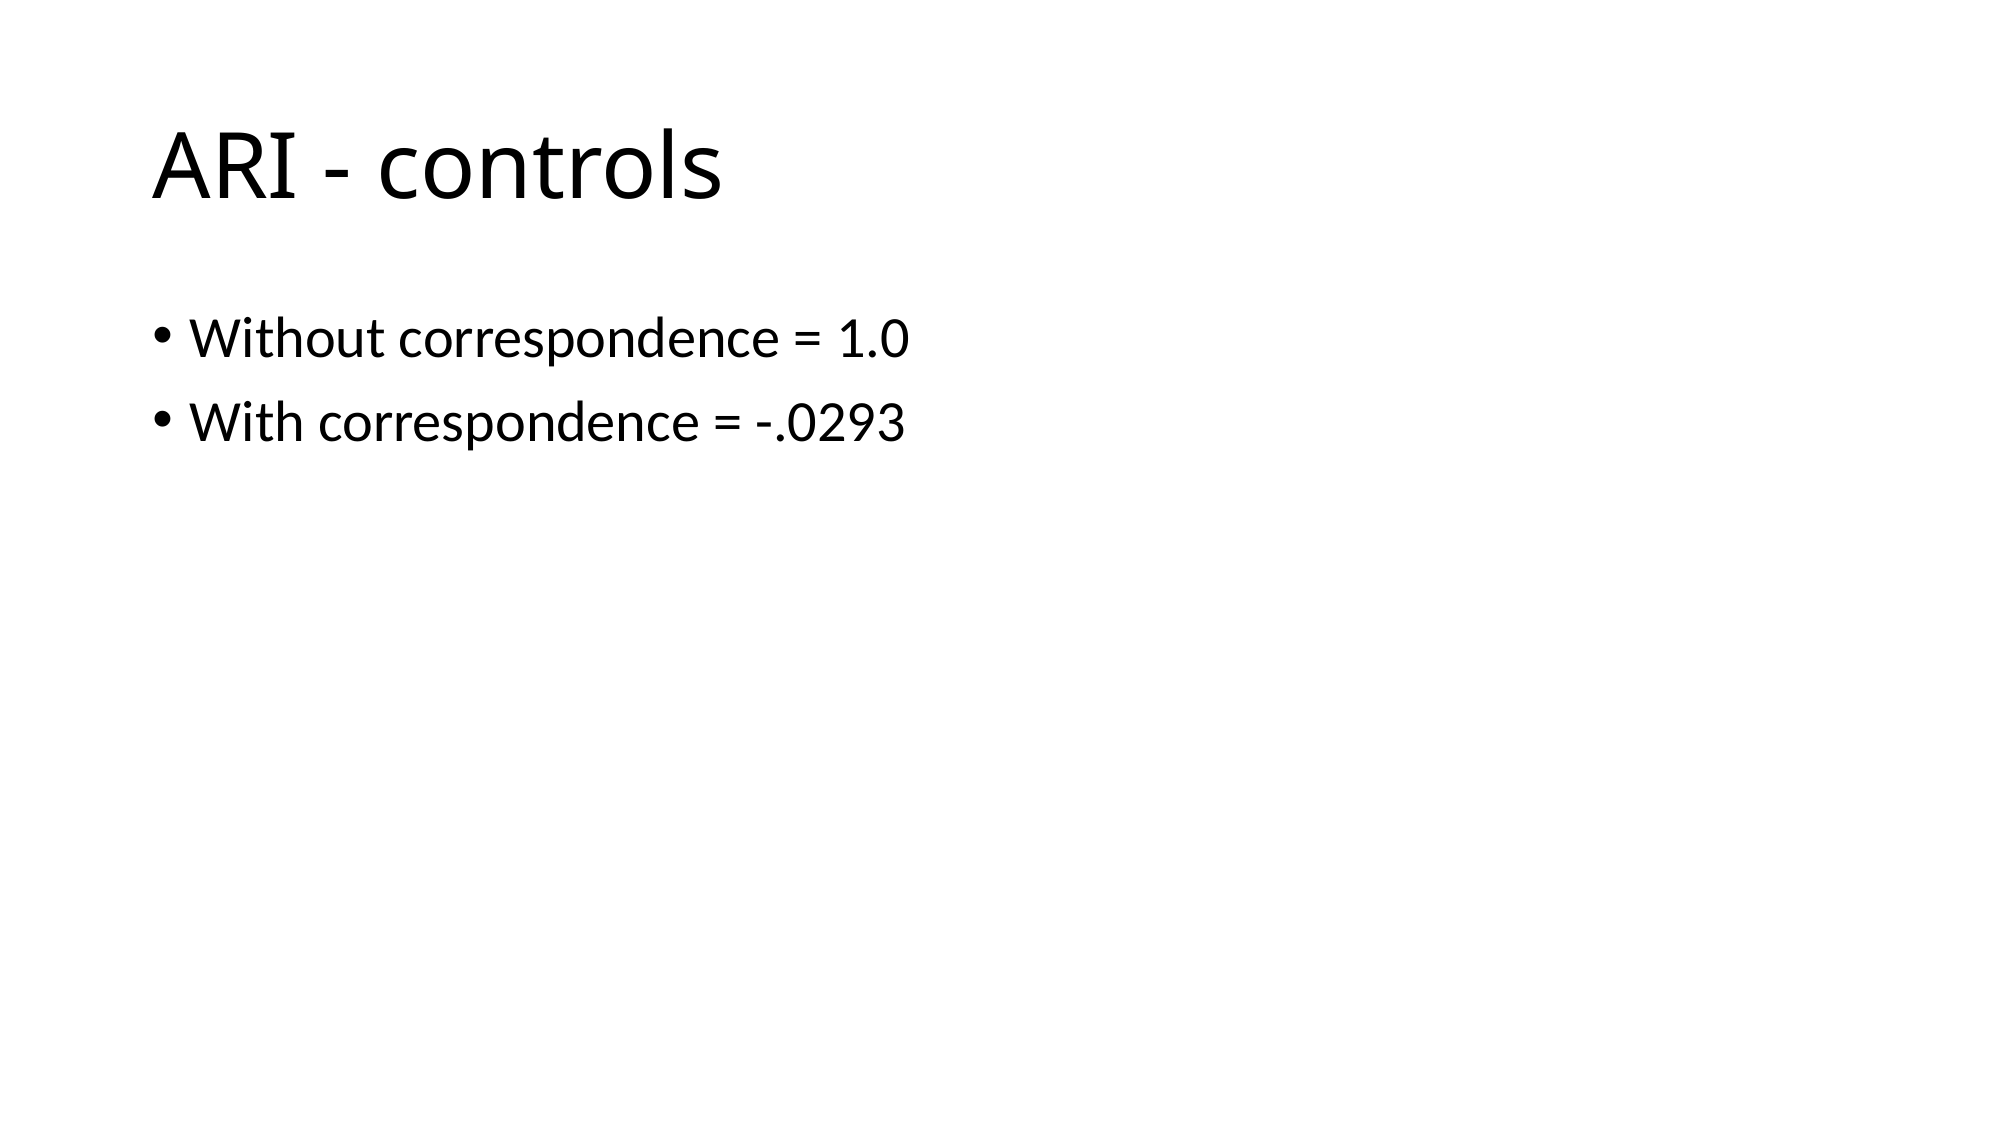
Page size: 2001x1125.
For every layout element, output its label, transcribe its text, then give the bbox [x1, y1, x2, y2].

list Without correspondence = 1.0 With correspondence = -.0293 [137, 299, 1863, 1014]
title ARI - controls [137, 59, 1863, 278]
